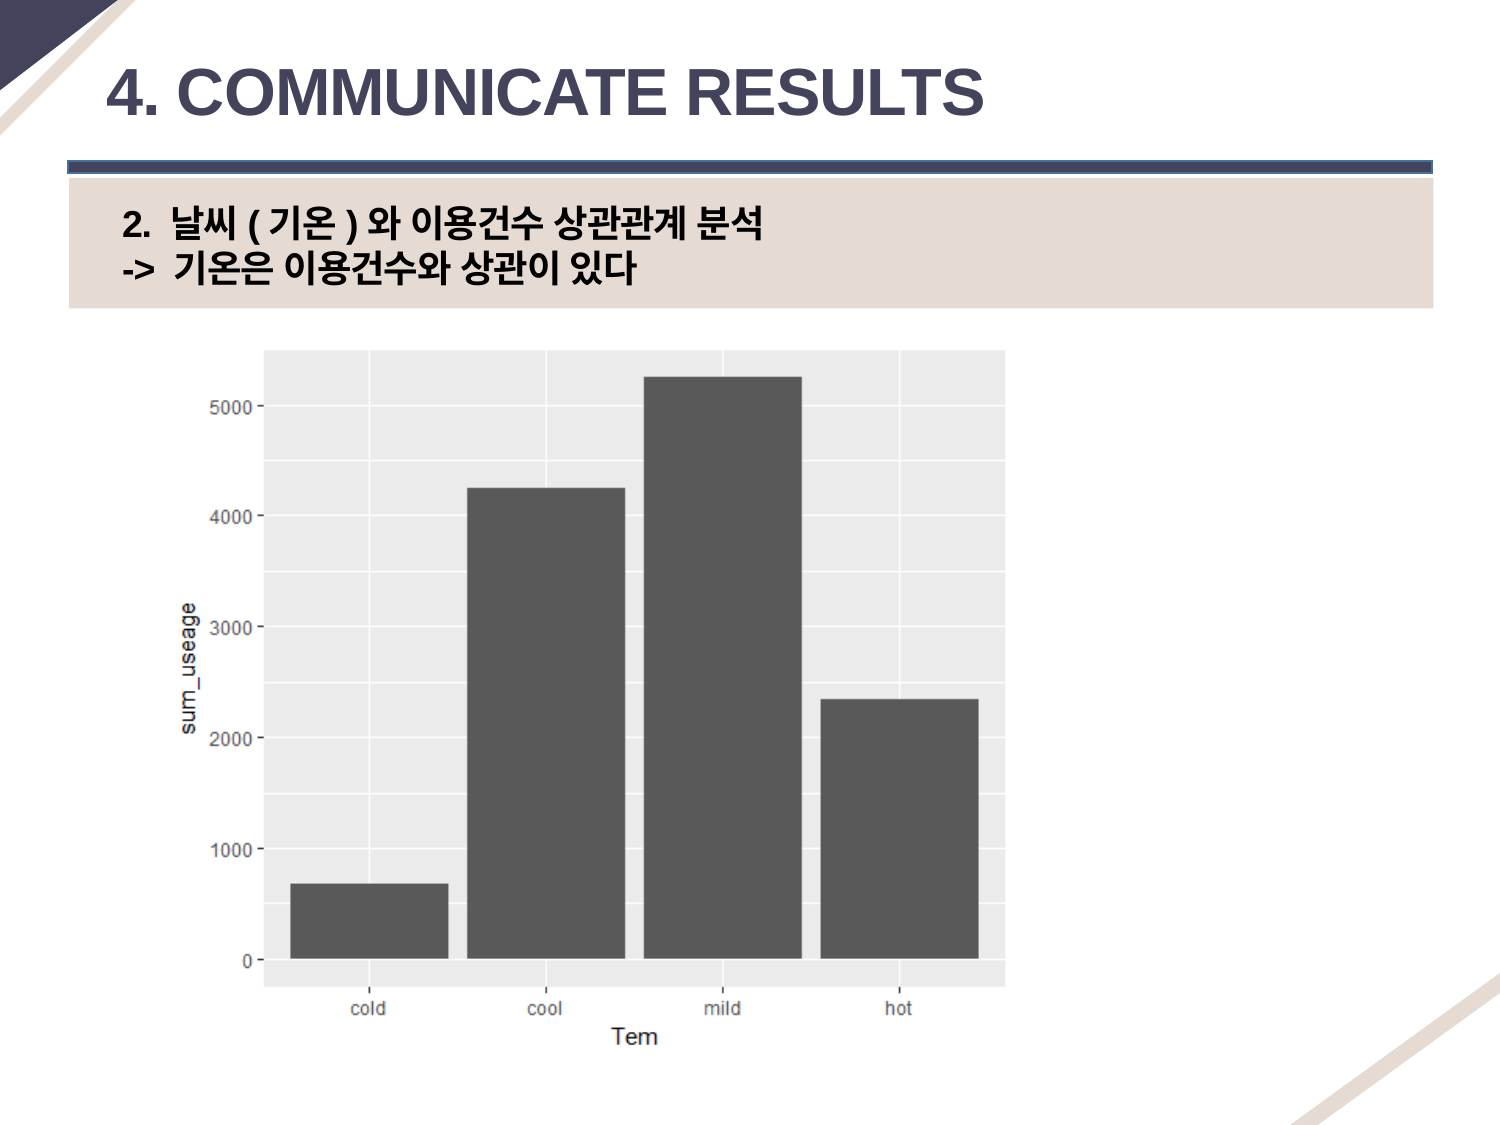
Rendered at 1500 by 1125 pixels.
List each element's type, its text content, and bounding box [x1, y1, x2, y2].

text_box 4. COMMUNICATE RESULTS [17, 8, 1165, 141]
text_box [68, 177, 1434, 309]
text_box [67, 160, 1433, 174]
text_box 2. 날씨(기온)와 이용건수 상관관계 분석 -> 기온은 이용건수와 상관이 있다 [107, 192, 1366, 298]
picture [164, 337, 1018, 1056]
